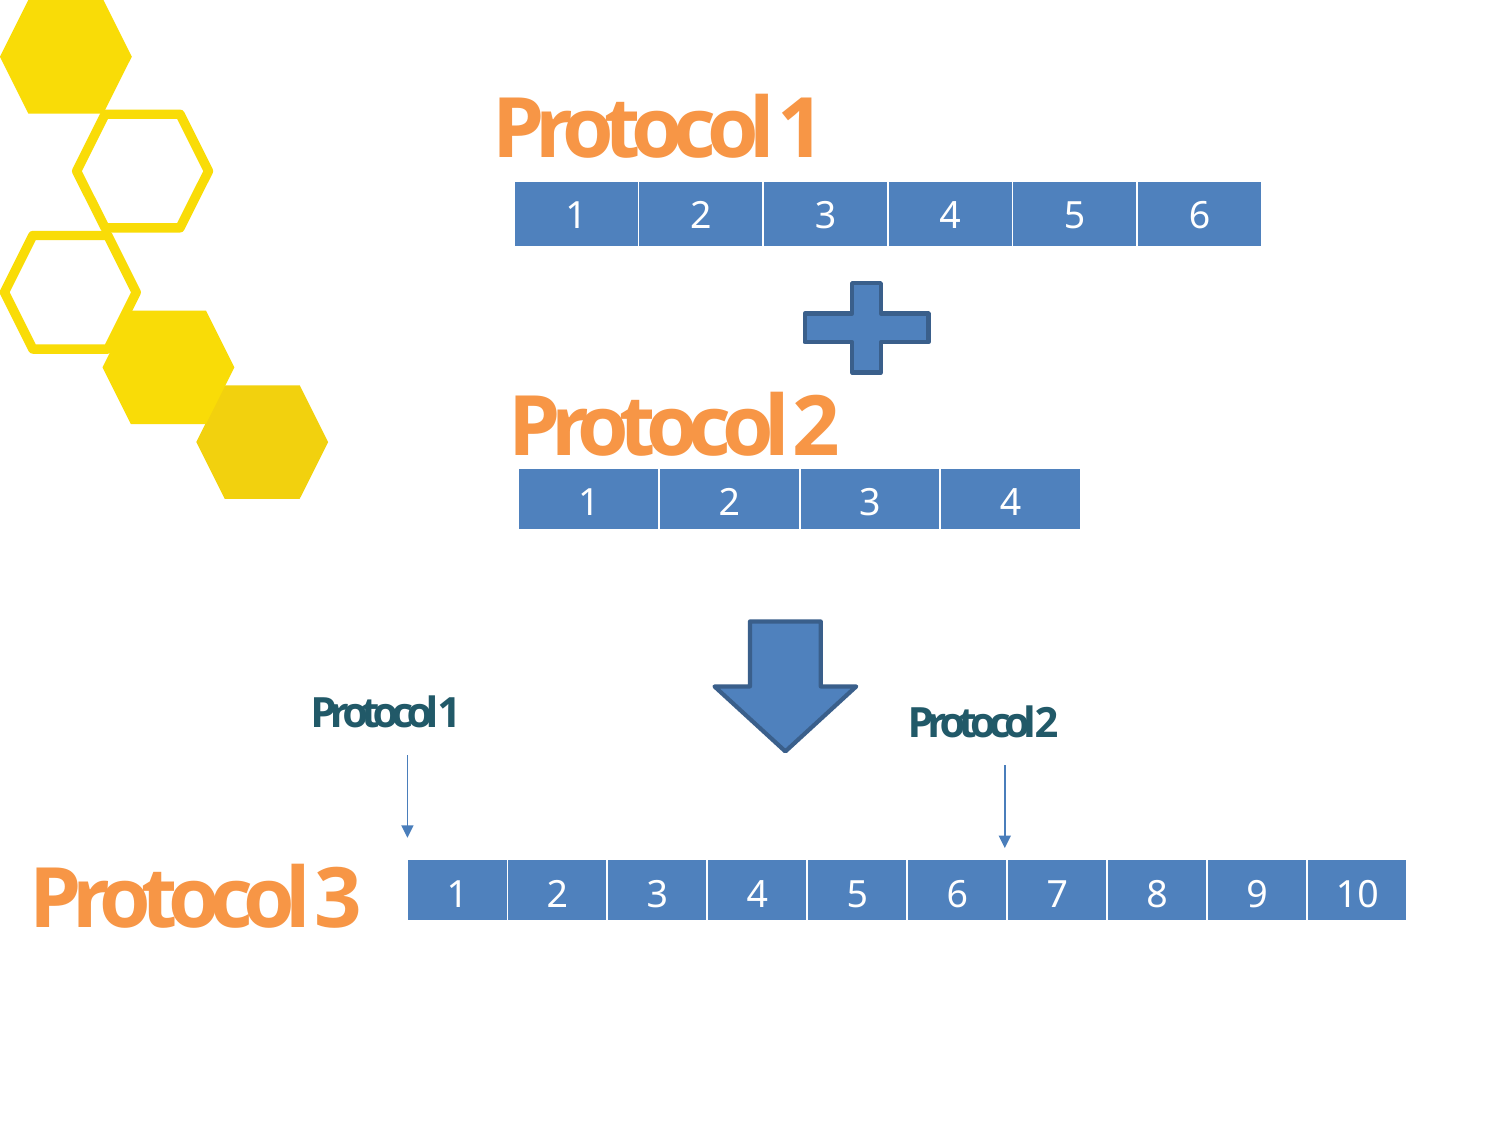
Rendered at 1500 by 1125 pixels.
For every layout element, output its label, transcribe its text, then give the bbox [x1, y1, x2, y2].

table_header 4 [708, 860, 806, 920]
text_box Protocol 3 [15, 837, 377, 952]
text_box P r o t o c o l 2 [893, 688, 1117, 754]
table_header 5 [1013, 182, 1136, 246]
table_header 3 [801, 469, 939, 529]
table_header 2 [639, 182, 762, 246]
table_header 1 [408, 860, 507, 920]
text_box [712, 619, 859, 753]
table_header 2 [660, 469, 799, 529]
table_header 5 [808, 860, 906, 920]
table_header 7 [1008, 860, 1106, 920]
table_header 10 [1308, 860, 1406, 920]
table_header 6 [908, 860, 1006, 920]
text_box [0, 0, 329, 500]
text_box Protocol 1 [478, 66, 840, 182]
table_header 6 [1138, 182, 1261, 246]
table_header 1 [519, 469, 658, 529]
table_header 3 [608, 860, 706, 920]
table_header 4 [941, 469, 1080, 529]
text_box Protocol 2 [493, 365, 856, 480]
table_header 2 [508, 860, 606, 920]
table_header 4 [889, 182, 1012, 246]
text_box [803, 281, 931, 375]
table_header 3 [764, 182, 887, 246]
table_header 9 [1208, 860, 1306, 920]
text_box P r o t o c o l 1 [295, 678, 520, 744]
table_header 8 [1108, 860, 1206, 920]
table_header 1 [515, 182, 638, 246]
